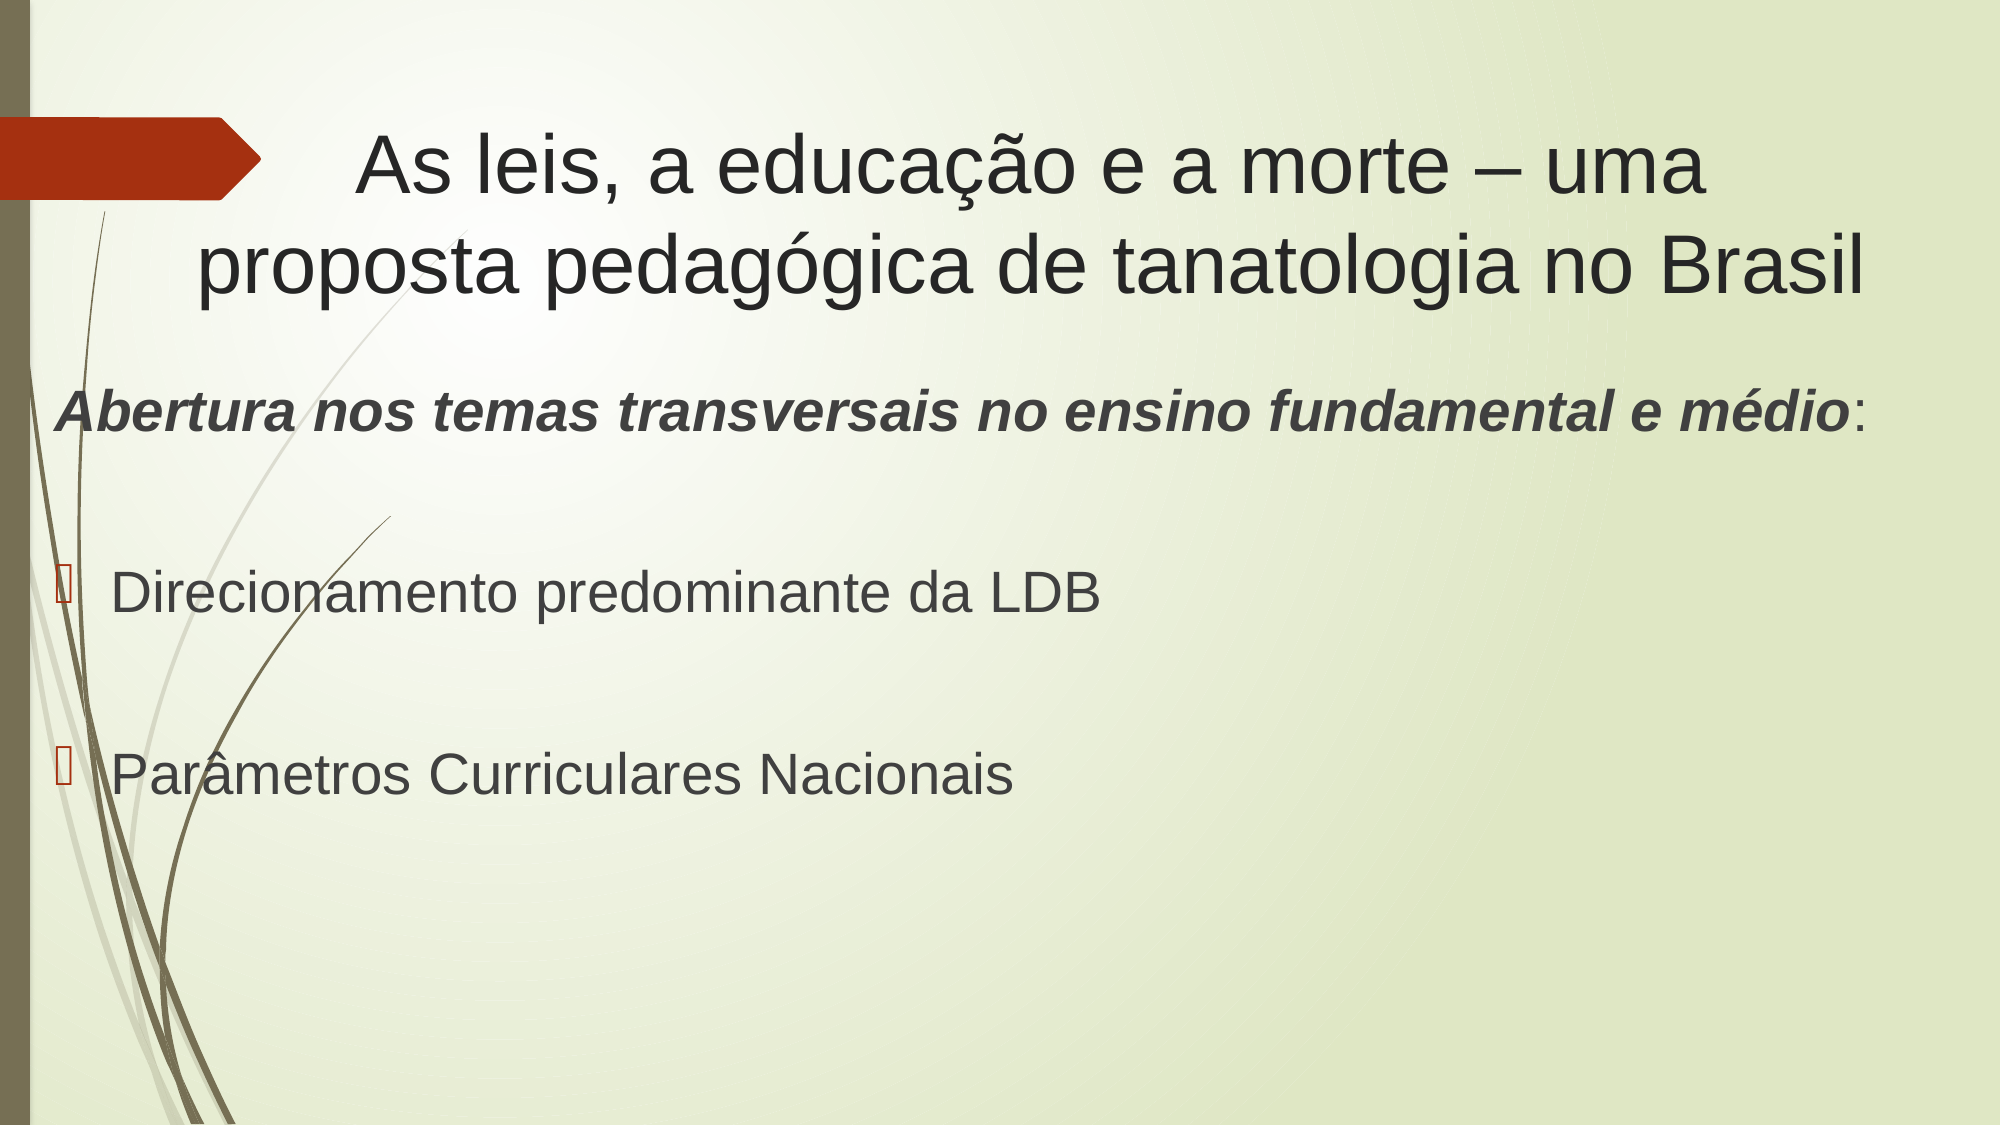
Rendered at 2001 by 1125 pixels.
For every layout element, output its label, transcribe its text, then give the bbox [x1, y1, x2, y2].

title As leis, a educação e a morte – uma proposta pedagógica de tanatologia no Brasil [176, 102, 1888, 299]
list Abertura nos temas transversais no ensino fundamental e médio: Direcionamento predominante da LDB Parâmetros Curriculares Nacionais [39, 299, 1955, 1014]
